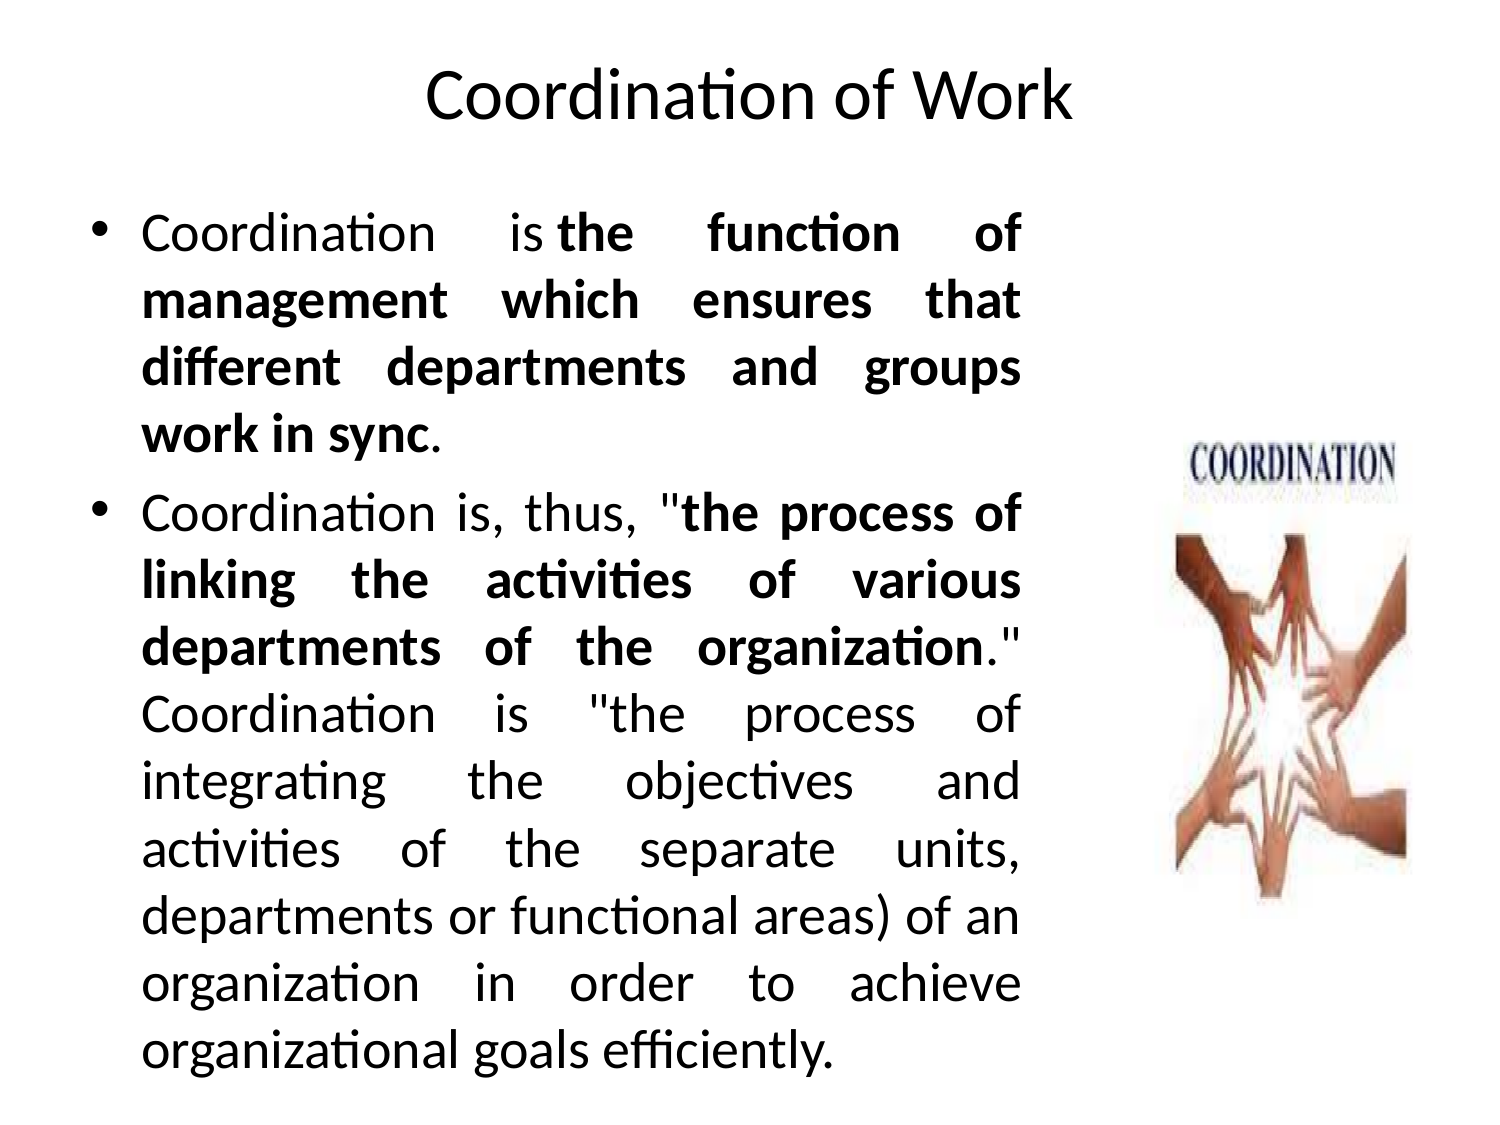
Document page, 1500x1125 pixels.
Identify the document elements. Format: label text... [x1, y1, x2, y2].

title Coordination of Work [75, 37, 1425, 143]
picture [1099, 356, 1465, 919]
list Coordination is the function of management which ensures that different departments and groups work in sync. Coordination is, thus, "the process of linking the activities of various departments of the organization." Coordination is "the process of integrating the objectives and activities of the separate units, departments or functional areas) of an organization in order to achieve organizational goals efficiently. [75, 187, 1038, 1088]
